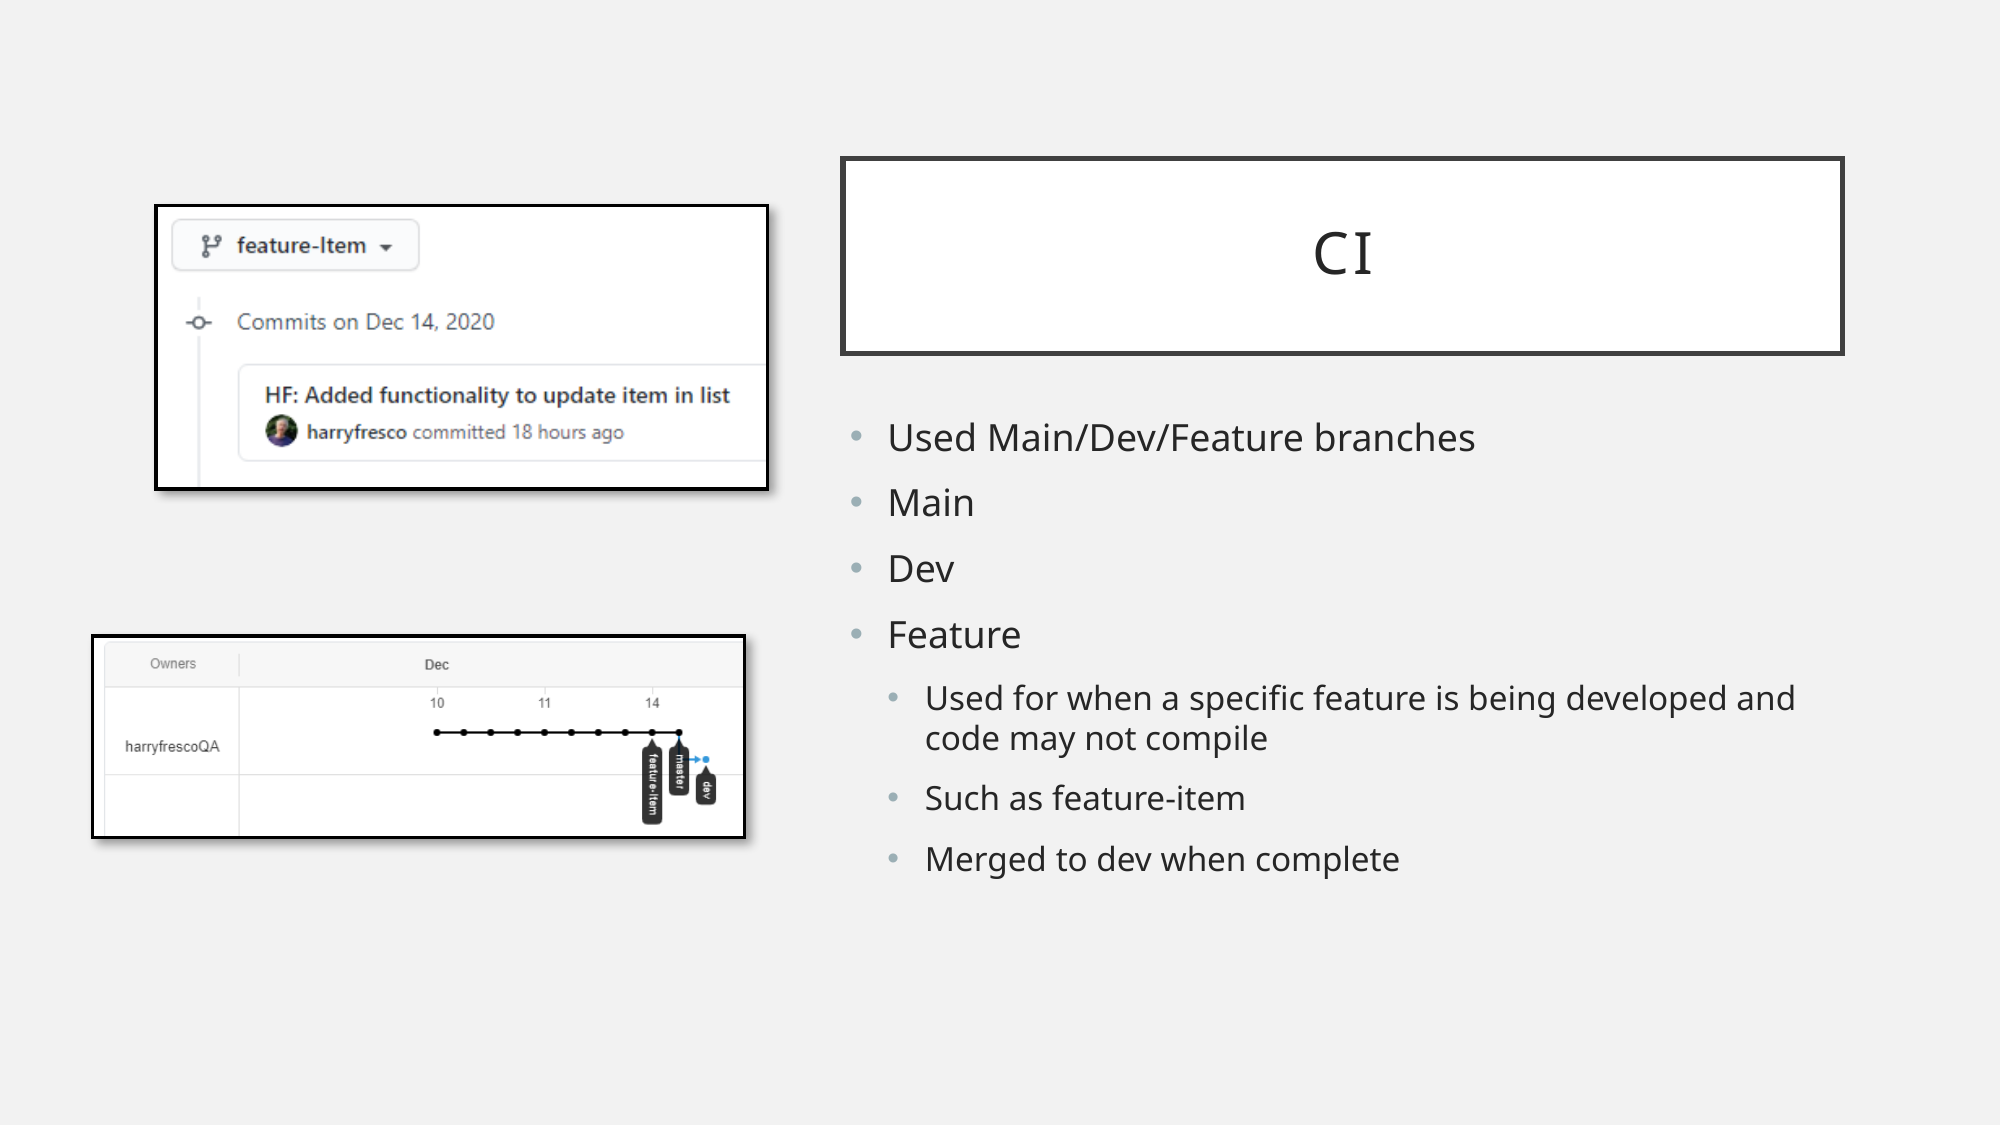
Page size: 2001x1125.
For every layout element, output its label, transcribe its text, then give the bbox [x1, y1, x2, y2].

list Used Main/Dev/Feature branches Main Dev Feature Used for when a specific feature is being developed and code may not compile Such as feature-item Merged to dev when complete [834, 406, 1843, 966]
title CI [840, 156, 1845, 356]
picture [157, 206, 766, 488]
picture [93, 637, 743, 836]
